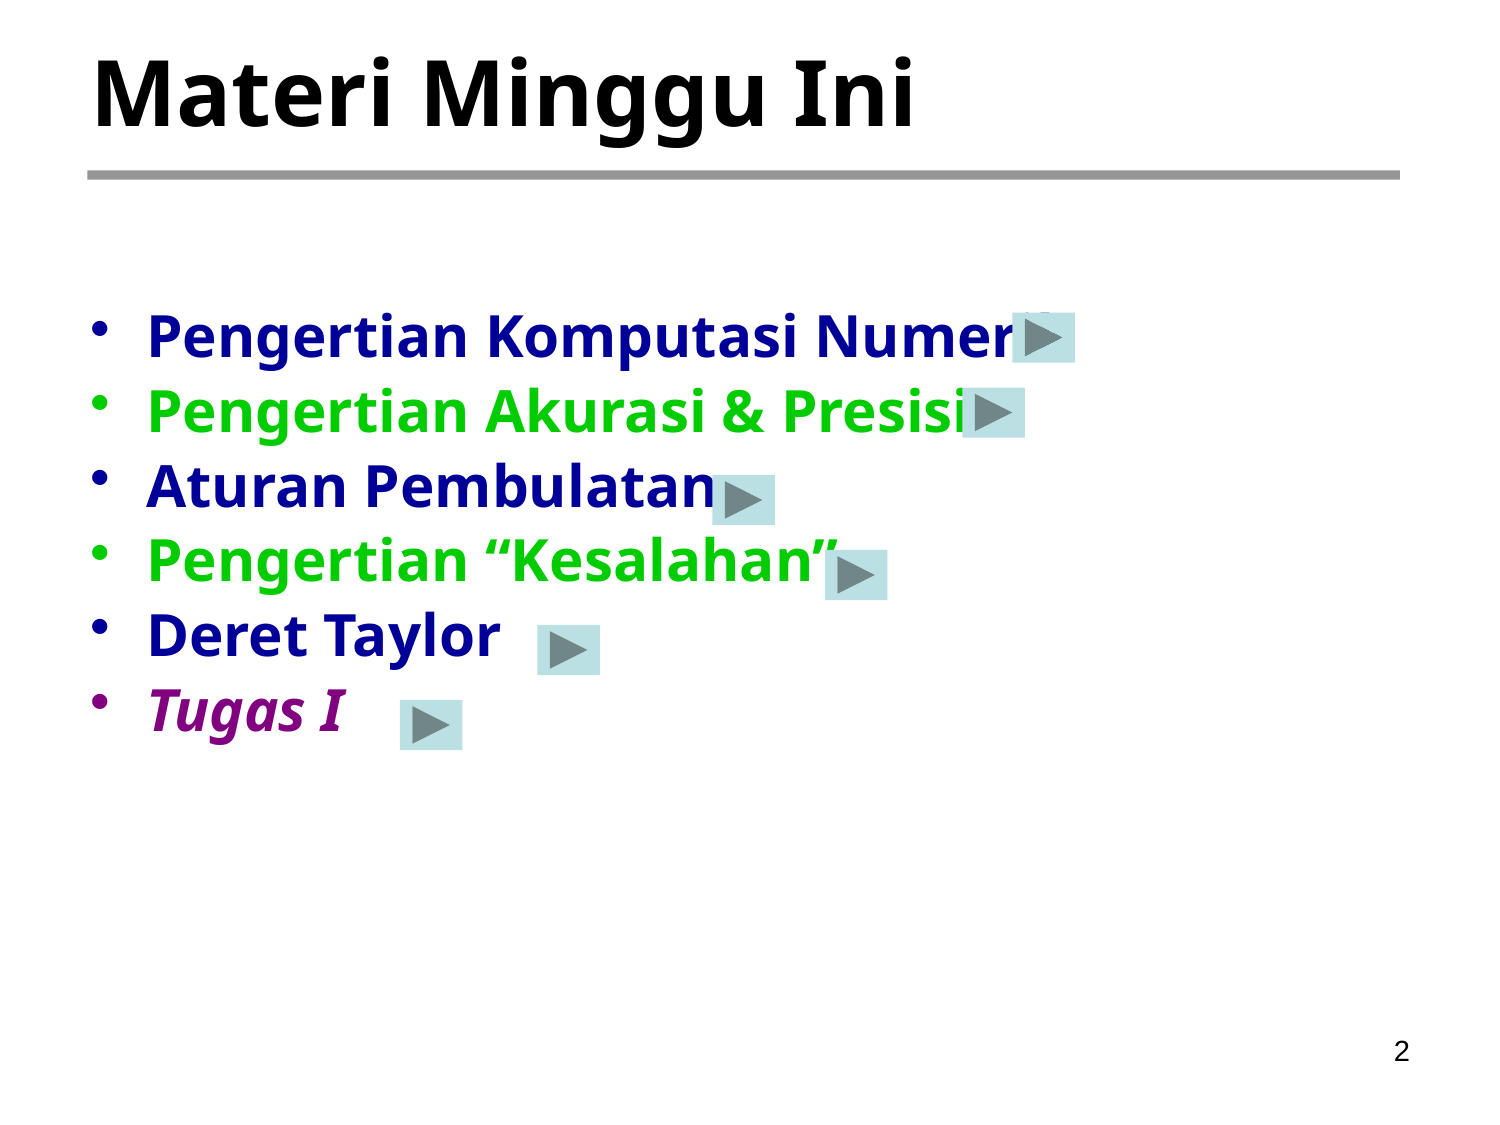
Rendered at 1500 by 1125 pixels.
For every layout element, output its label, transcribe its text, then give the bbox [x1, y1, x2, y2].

text_box [712, 474, 775, 526]
text_box [1012, 312, 1075, 363]
title Materi Minggu Ini [75, 24, 1425, 155]
list Pengertian Komputasi Numerik Pengertian Akurasi & Presisi Aturan Pembulatan Pengertian “Kesalahan” Deret Taylor Tugas I [75, 299, 1425, 938]
text_box [824, 549, 888, 601]
slide_number 2 [1074, 1024, 1426, 1103]
text_box [962, 387, 1025, 438]
text_box [399, 699, 463, 751]
text_box [537, 624, 600, 676]
